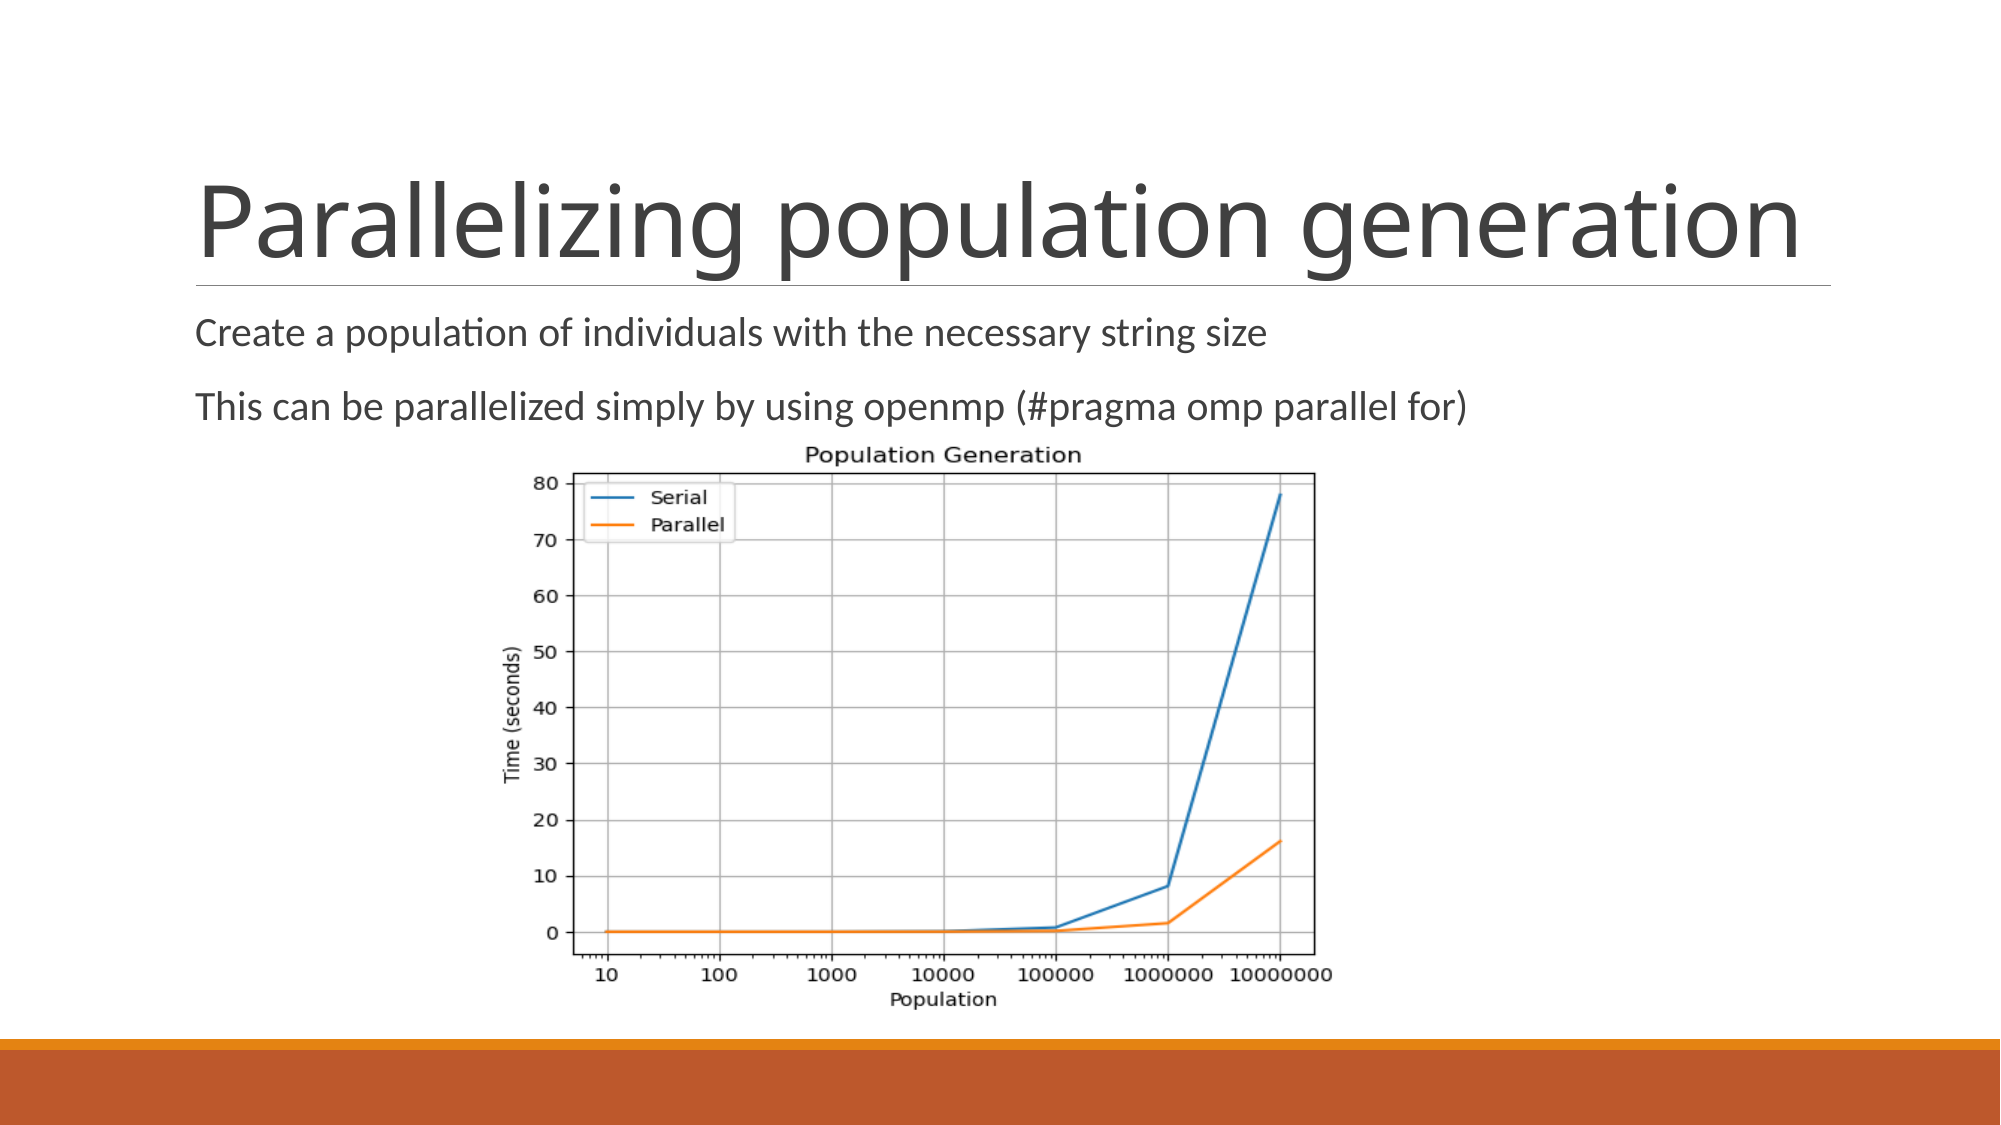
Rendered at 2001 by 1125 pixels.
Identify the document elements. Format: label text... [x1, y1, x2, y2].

list Create a population of individuals with the necessary string size This can be parallelized simply by using openmp (#pragma omp parallel for) [180, 302, 1830, 963]
title Parallelizing population generation [180, 47, 1830, 285]
picture [487, 434, 1348, 1023]
